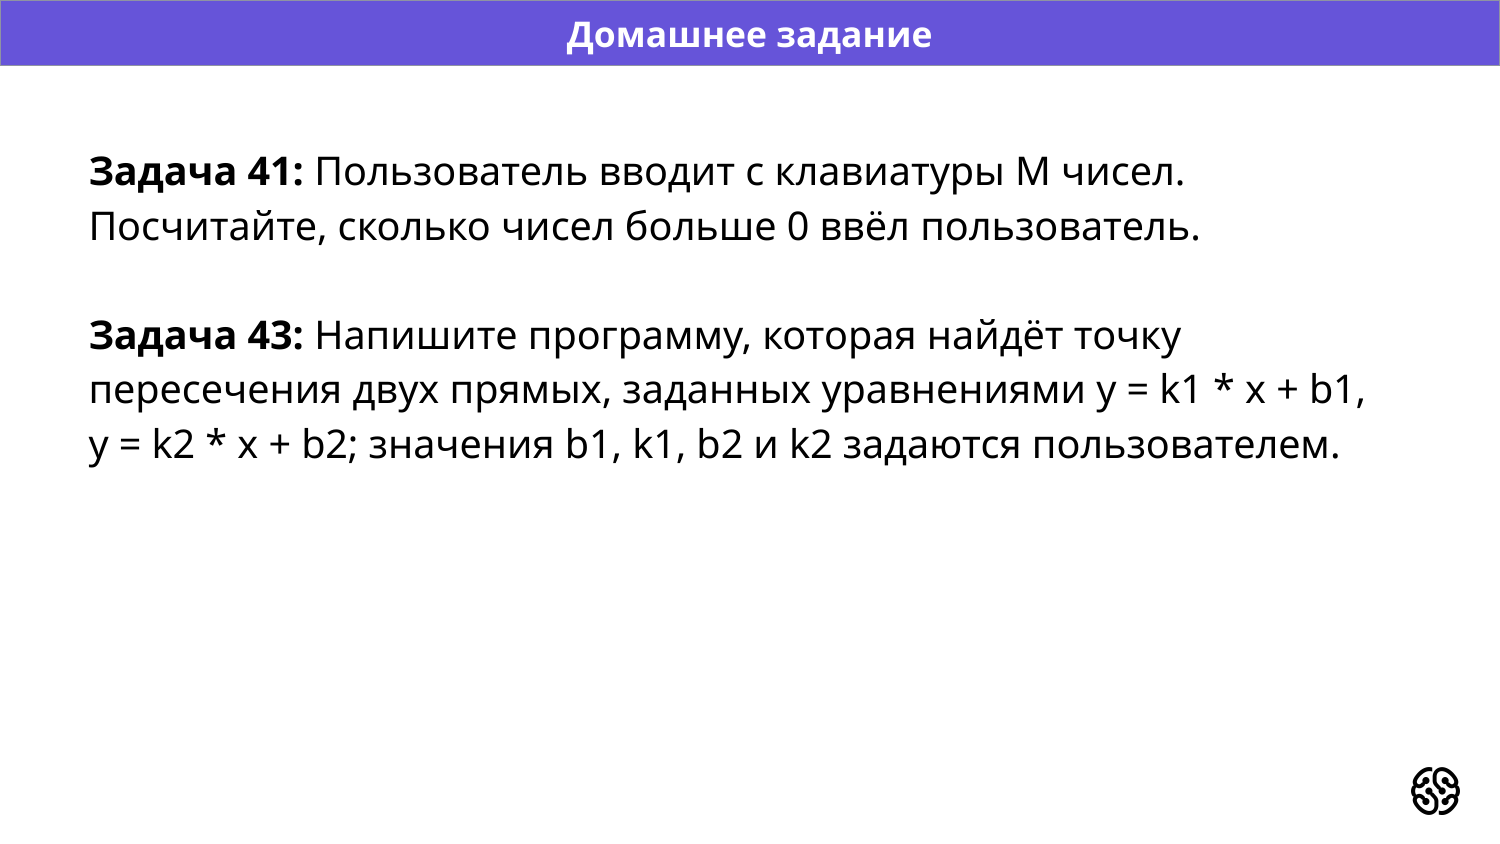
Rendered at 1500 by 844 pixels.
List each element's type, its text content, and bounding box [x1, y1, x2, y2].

picture [1411, 767, 1460, 815]
title Задача 41: Пользователь вводит с клавиатуры M чисел. Посчитайте, сколько чисел больше 0 ввёл пользователь. Задача 43: Напишите программу, которая найдёт точку пересечения двух прямых, заданных уравнениями y = k1 * x + b1, y = k2 * x + b2; значения b1, k1, b2 и k2 задаются пользователем. [88, 138, 1397, 753]
text_box Домашнее задание [0, 0, 1500, 66]
